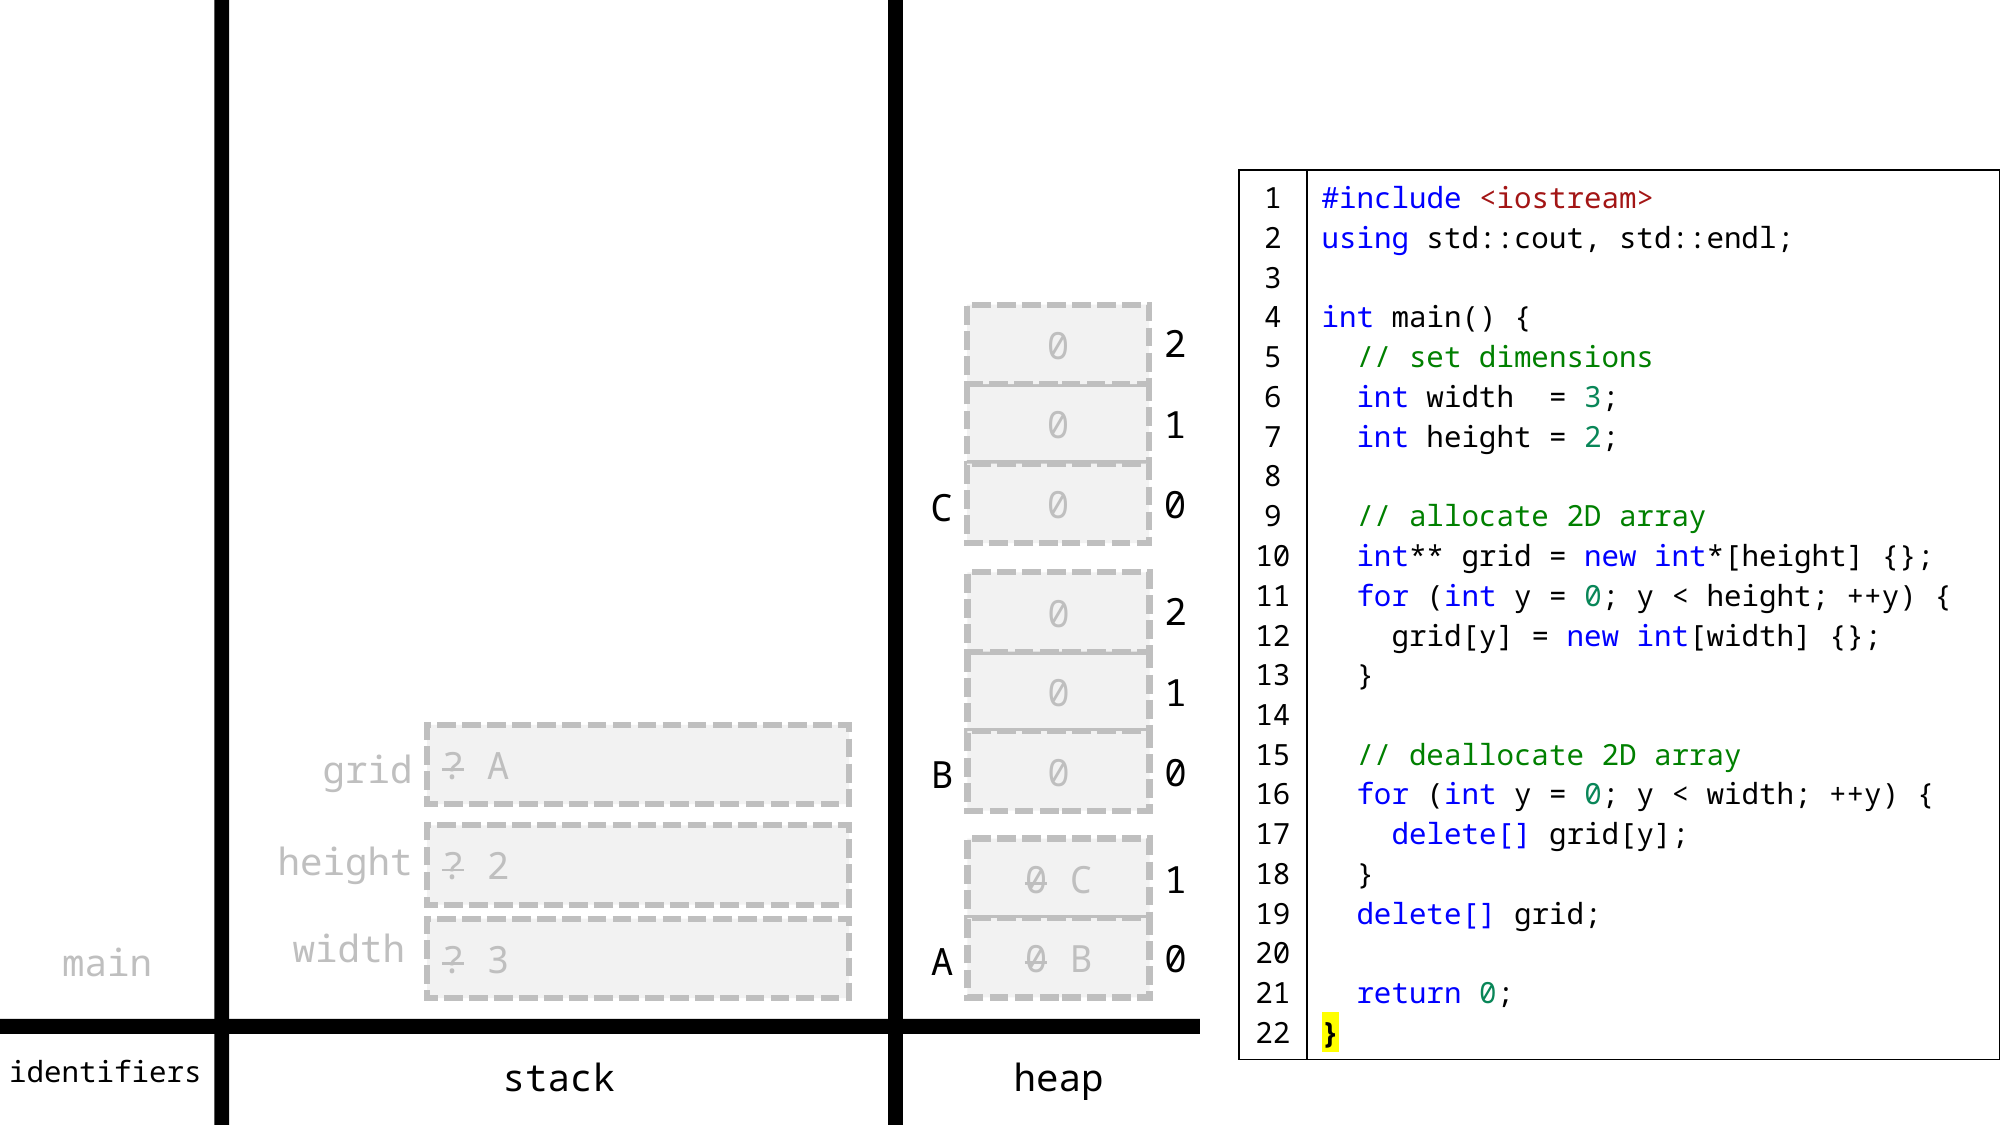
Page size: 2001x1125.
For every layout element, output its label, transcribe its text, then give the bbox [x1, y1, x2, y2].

text_box [0, 1018, 213, 1035]
text_box ? 3 [426, 918, 850, 999]
text_box 1 [1150, 384, 1205, 463]
text_box 0 [966, 304, 1150, 385]
text_box 0 [966, 571, 1151, 653]
text_box [887, 0, 904, 1125]
text_box 0 [1150, 917, 1205, 998]
text_box grid [248, 738, 427, 799]
text_box 0 [966, 652, 1151, 731]
text_box 1 [1150, 838, 1205, 917]
text_box 2 [1148, 302, 1205, 384]
text_box C [915, 476, 967, 536]
text_box height [248, 831, 427, 891]
text_box 0 C [966, 838, 1151, 918]
text_box 0 [966, 730, 1151, 812]
text_box main [47, 931, 167, 992]
table_header 1 2 3 4 5 6 7 8 9 10 11 12 13 14 15 16 17 18 19 20 21 22 [1240, 171, 1306, 1059]
text_box 0 B [966, 917, 1151, 998]
text_box [904, 1018, 1201, 1035]
text_box [230, 1018, 887, 1035]
text_box B [916, 743, 967, 804]
text_box 0 [966, 385, 1150, 463]
text_box identifiers [0, 1045, 217, 1096]
text_box 1 [1150, 651, 1205, 730]
text_box heap [998, 1046, 1119, 1107]
text_box stack [487, 1046, 630, 1107]
text_box 0 [966, 463, 1150, 544]
text_box ? 2 [426, 824, 850, 906]
text_box A [916, 930, 967, 991]
text_box 2 [1149, 570, 1205, 651]
text_box ? A [426, 724, 850, 805]
table_header #include <iostream> using std::cout, std::endl; int main() { // set dimensions int width = 3; int height = 2; // allocate 2D array int** grid = new int*[height] {}; for (int y = 0; y < height; ++y) { grid[y] = new int[width] {}; } // deallocate 2D array for (int y = 0; y < width; ++y) { delete[] grid[y]; } delete[] grid; return 0; } [1308, 171, 1999, 1059]
text_box width [233, 917, 420, 978]
text_box 0 [1150, 730, 1205, 812]
text_box [213, 0, 230, 1125]
text_box 0 [1150, 463, 1205, 544]
